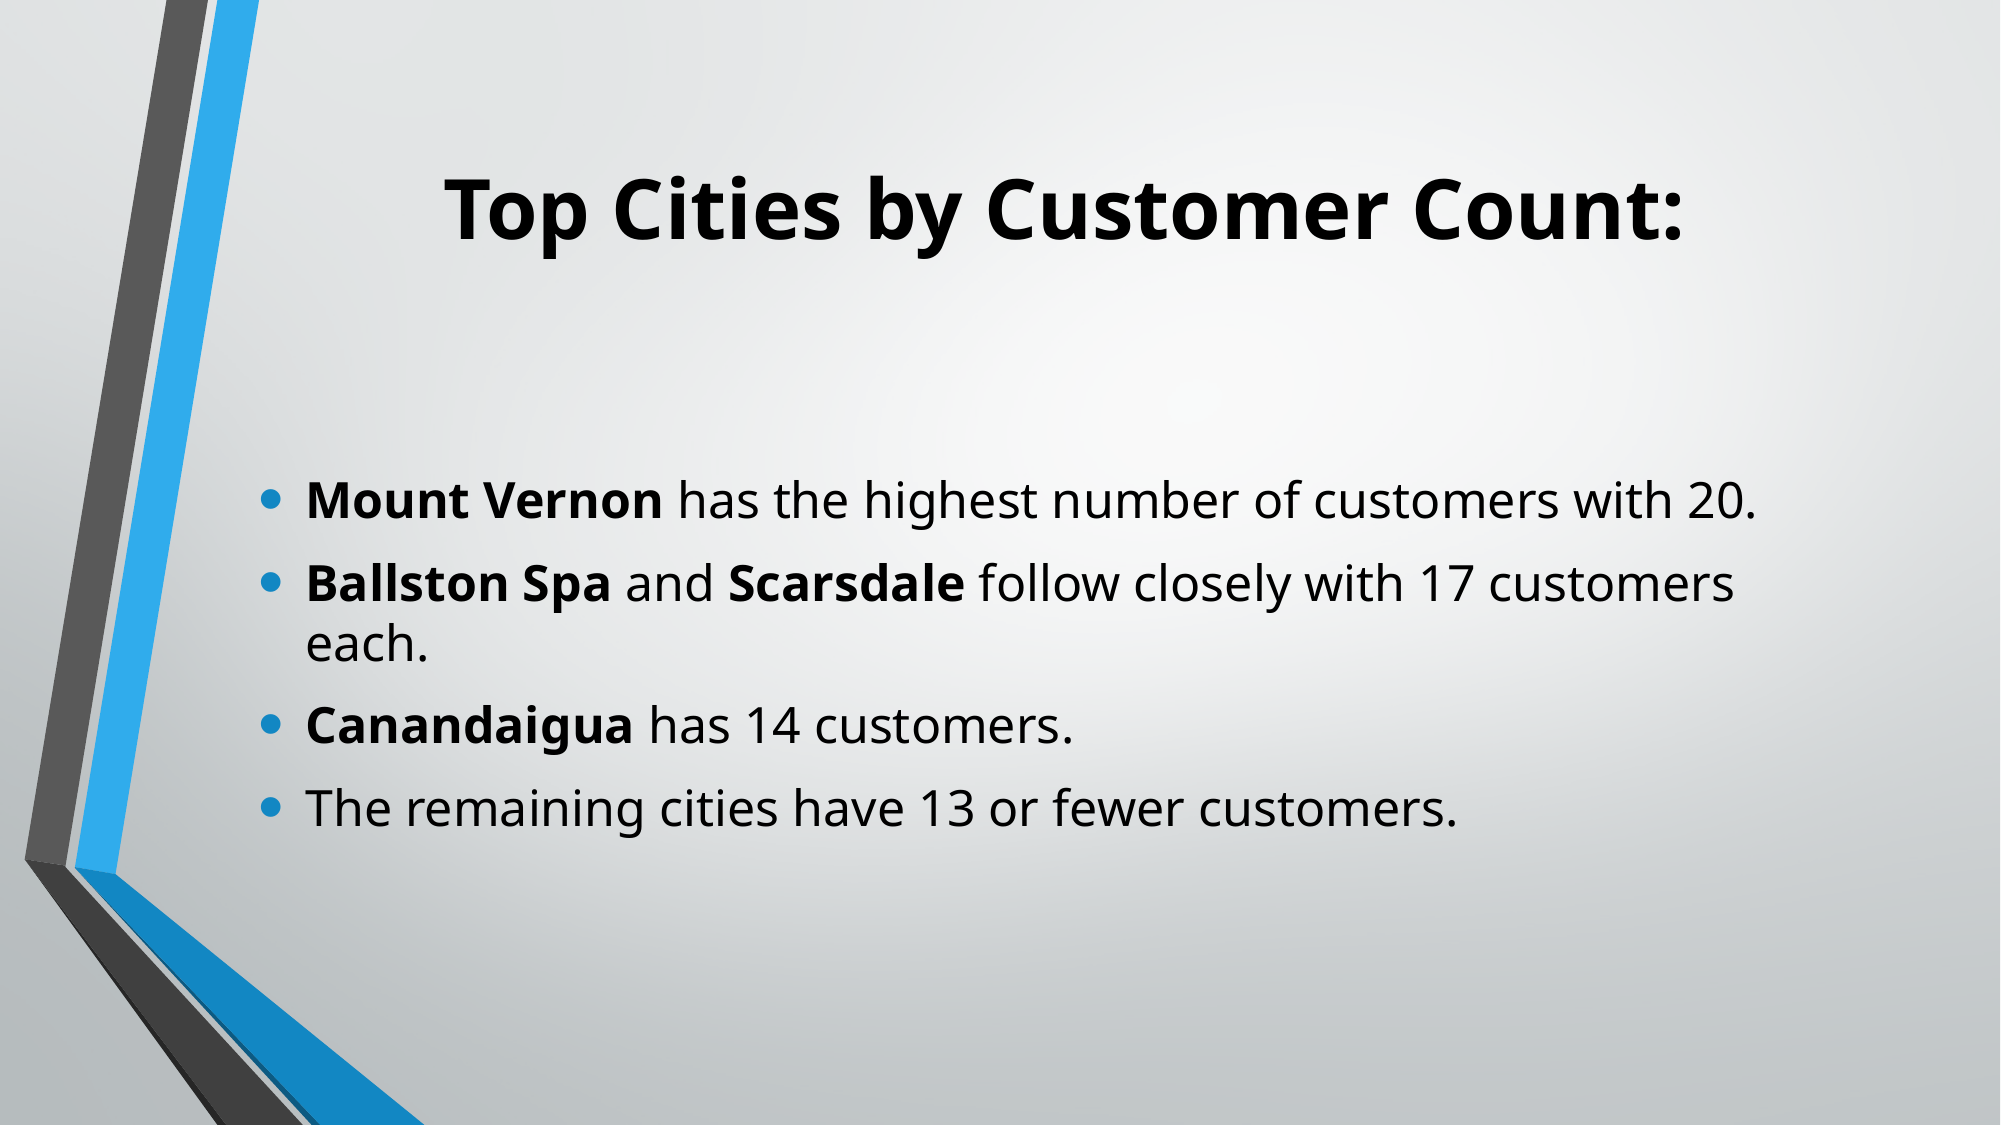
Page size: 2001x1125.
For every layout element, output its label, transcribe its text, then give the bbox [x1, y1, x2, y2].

list Mount Vernon has the highest number of customers with 20. Ballston Spa and Scarsdale follow closely with 17 customers each. Canandaigua has 14 customers. The remaining cities have 13 or fewer customers. [243, 437, 1887, 950]
title Top Cities by Customer Count: [243, 112, 1887, 400]
